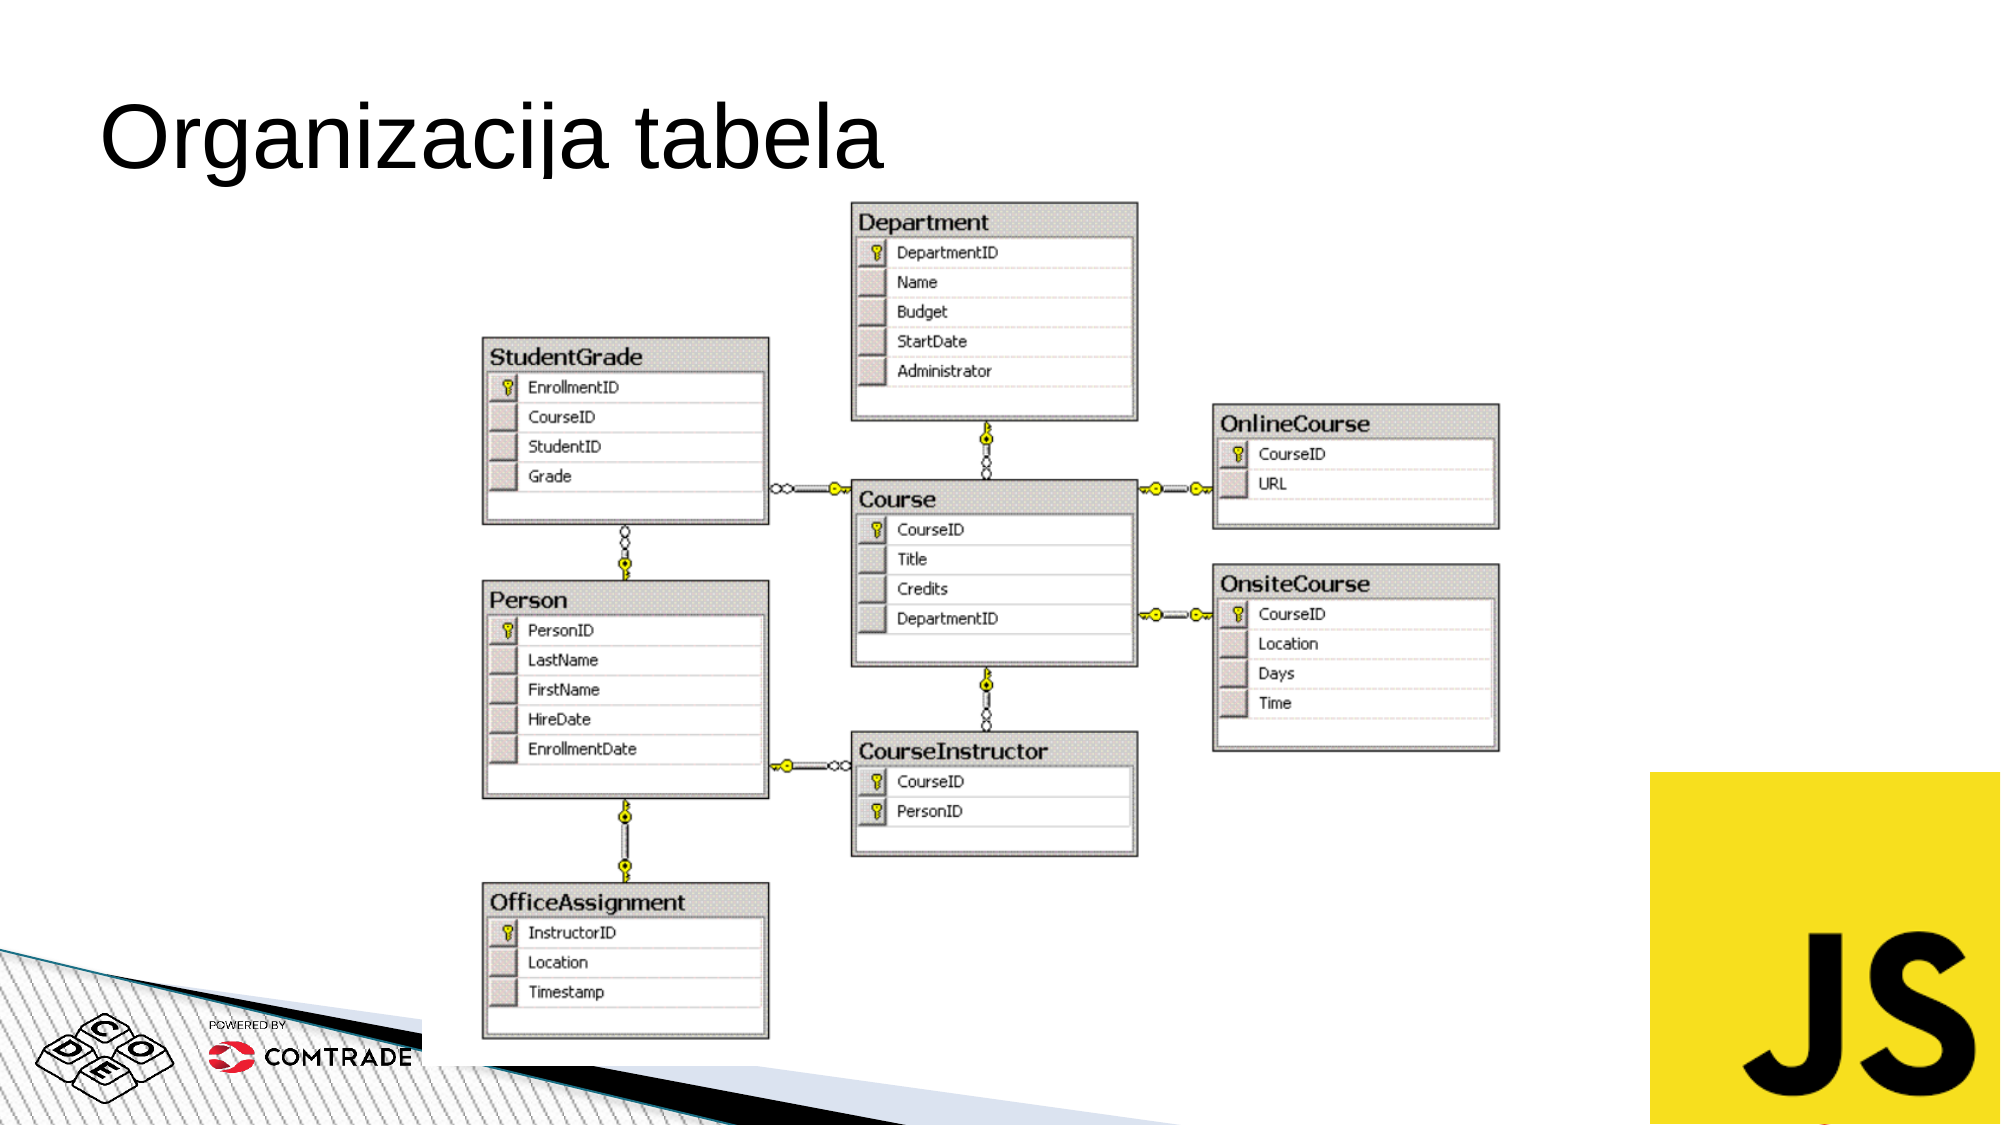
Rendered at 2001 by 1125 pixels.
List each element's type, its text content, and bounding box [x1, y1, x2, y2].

picture [0, 952, 724, 1125]
title Organizacija tabela [99, 44, 1900, 233]
picture [1649, 772, 2001, 1125]
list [421, 179, 1518, 1067]
